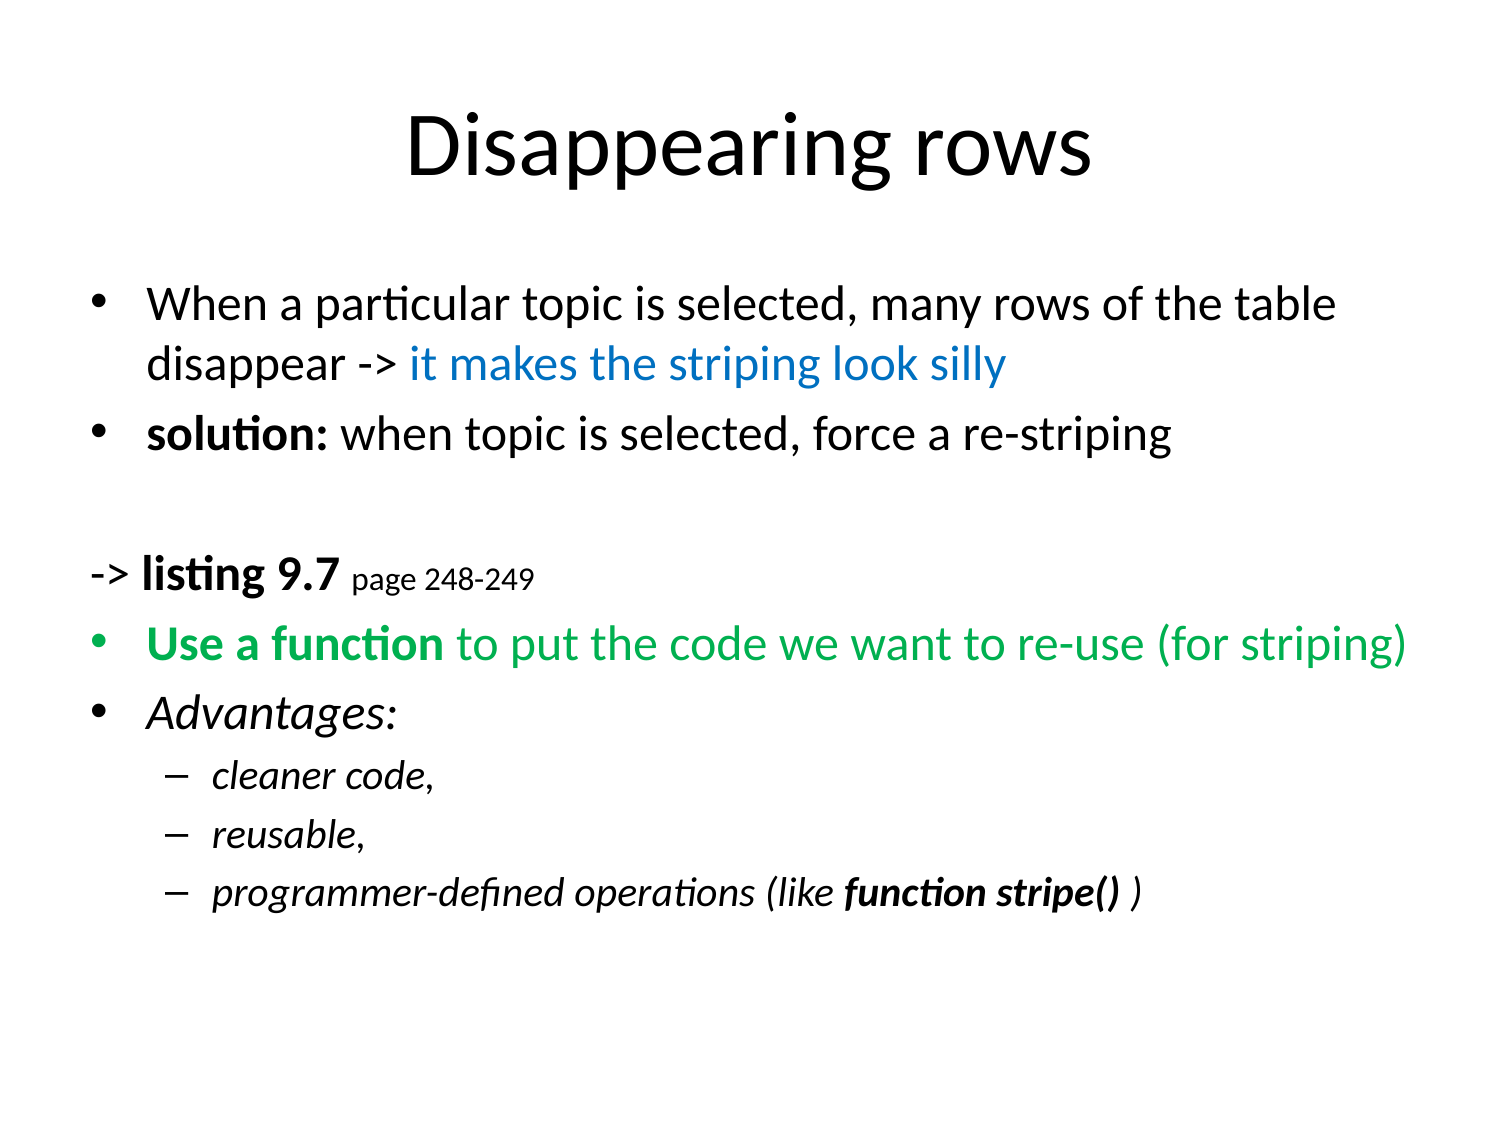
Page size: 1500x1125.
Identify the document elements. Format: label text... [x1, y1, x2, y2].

title Disappearing rows [75, 45, 1425, 233]
list When a particular topic is selected, many rows of the table disappear -> it makes the striping look silly solution: when topic is selected, force a re-striping -> listing 9.7 page 248-249 Use a function to put the code we want to re-use (for striping) Advantages: cleaner code, reusable, programmer-defined operations (like function stripe() ) [75, 262, 1425, 1005]
